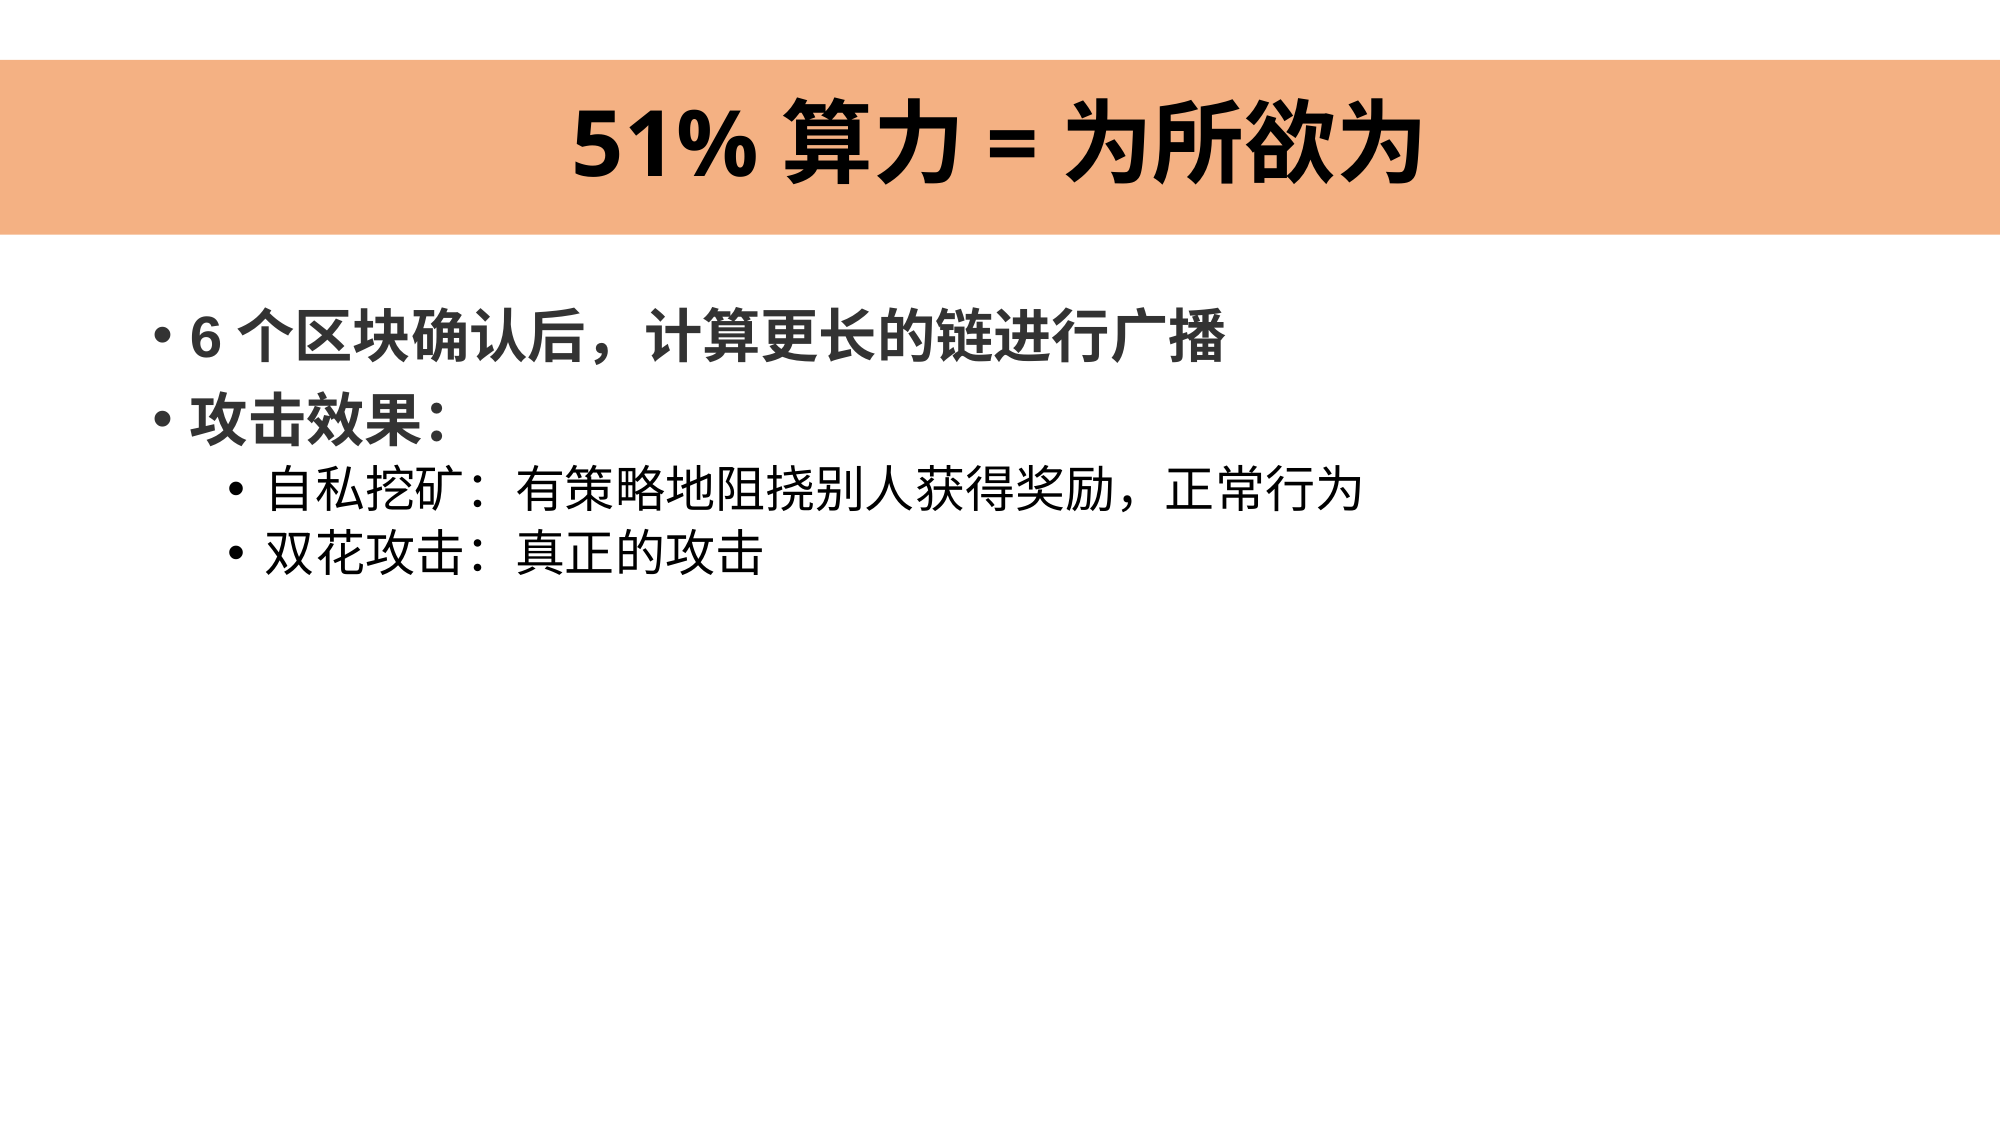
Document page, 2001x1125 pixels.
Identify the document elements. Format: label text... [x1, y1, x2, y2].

list 6个区块确认后，计算更长的链进行广播 攻击效果： 自私挖矿：有策略地阻挠别人获得奖励，正常行为 双花攻击：真正的攻击 [137, 299, 1863, 1014]
title 51%算力=为所欲为 [0, 59, 2000, 235]
